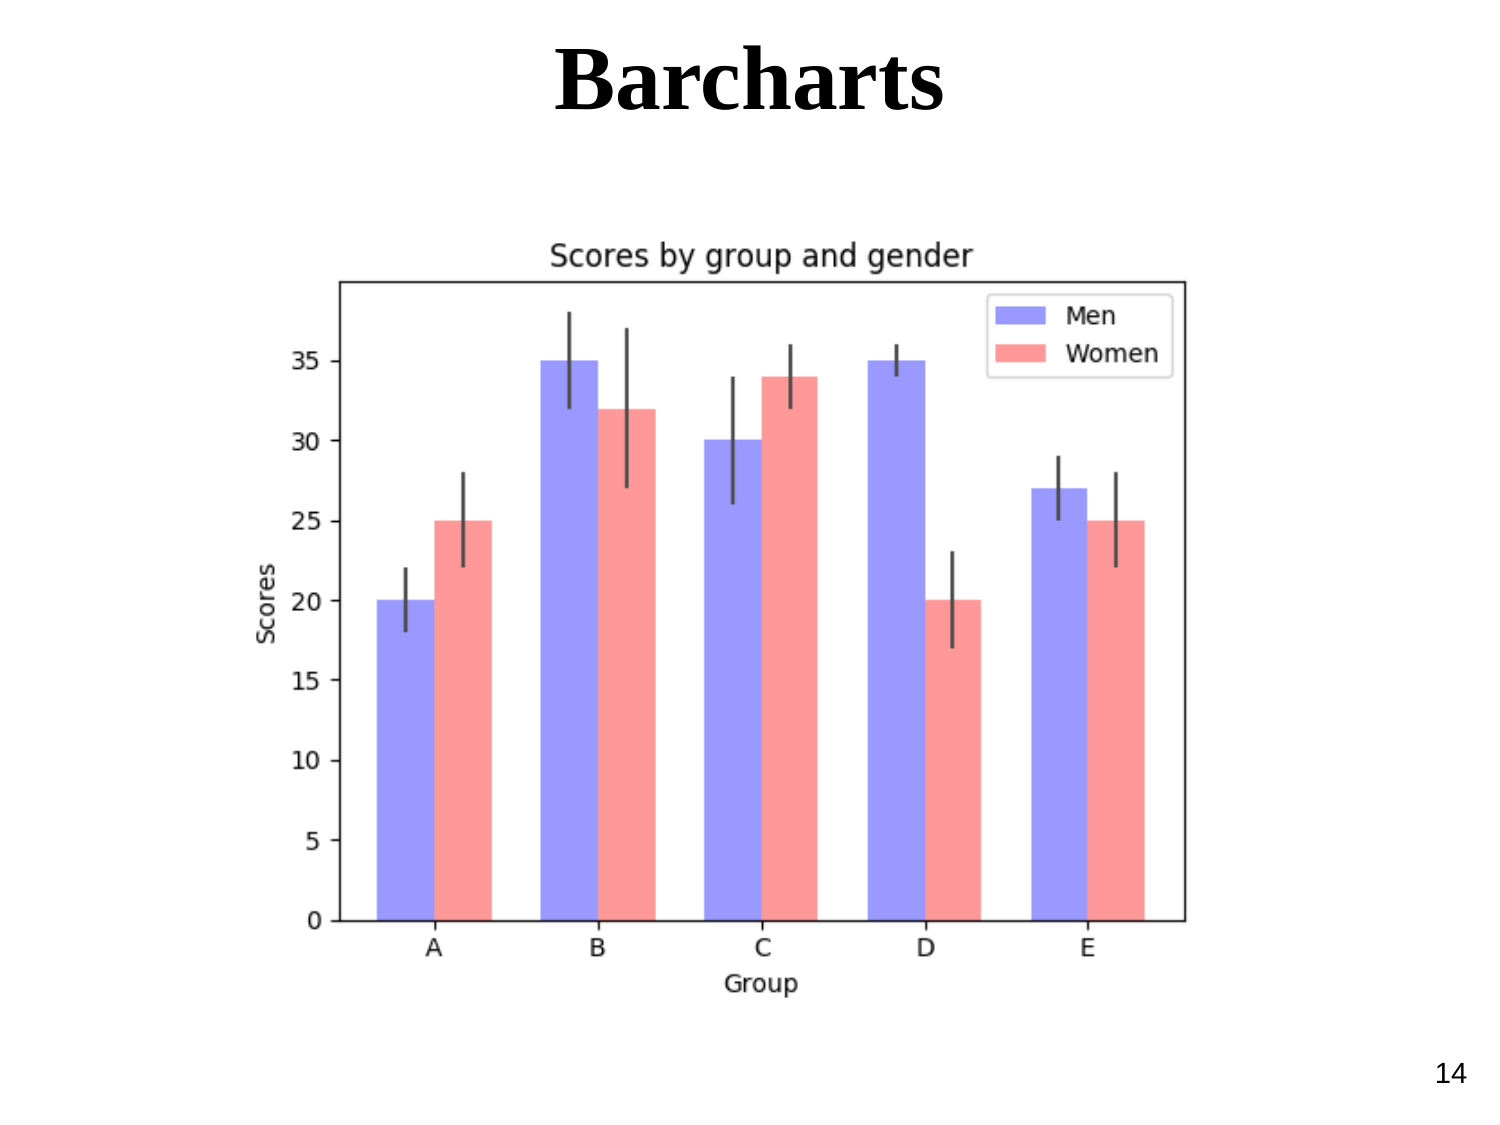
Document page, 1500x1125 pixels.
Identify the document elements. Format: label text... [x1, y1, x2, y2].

text_box Barcharts [0, 10, 1500, 136]
picture [228, 215, 1217, 1025]
slide_number 14 [1132, 1046, 1483, 1125]
